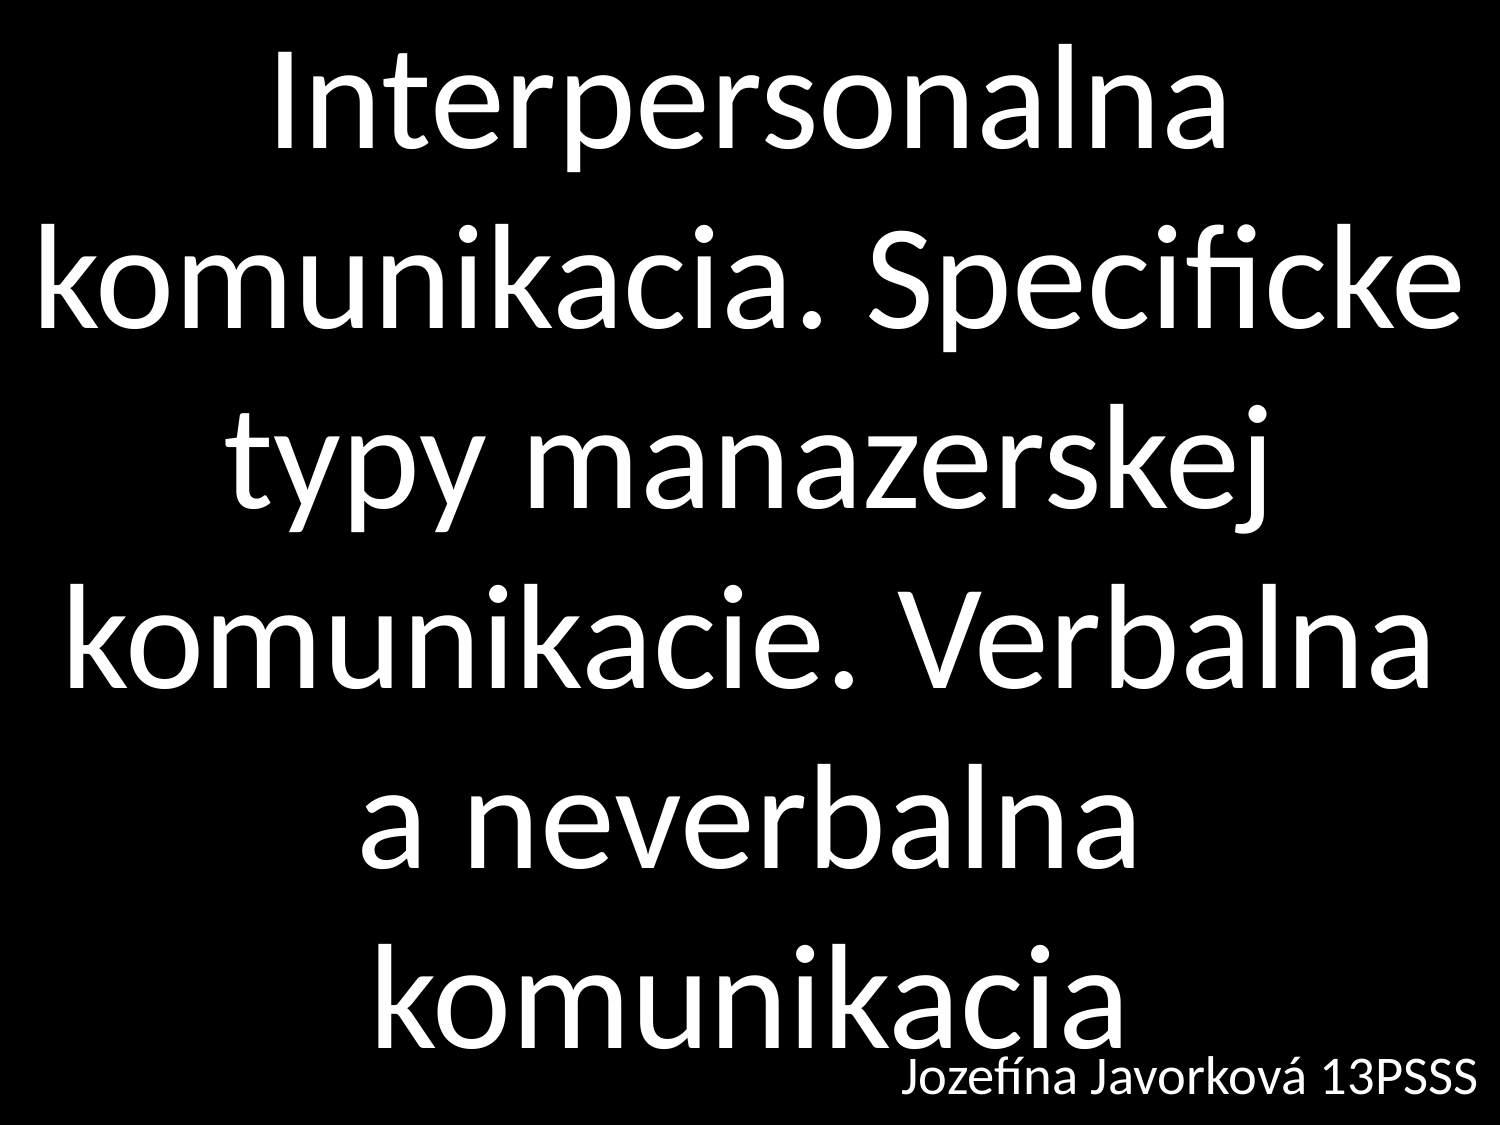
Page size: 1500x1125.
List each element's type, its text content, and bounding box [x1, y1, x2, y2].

title Interpersonalna komunikacia. Specificke typy manazerskej komunikacie. Verbalna a neverbalna komunikacia [0, 82, 1500, 997]
subtitle Jozefína Javorková 13PSSS [881, 1032, 1500, 1125]
